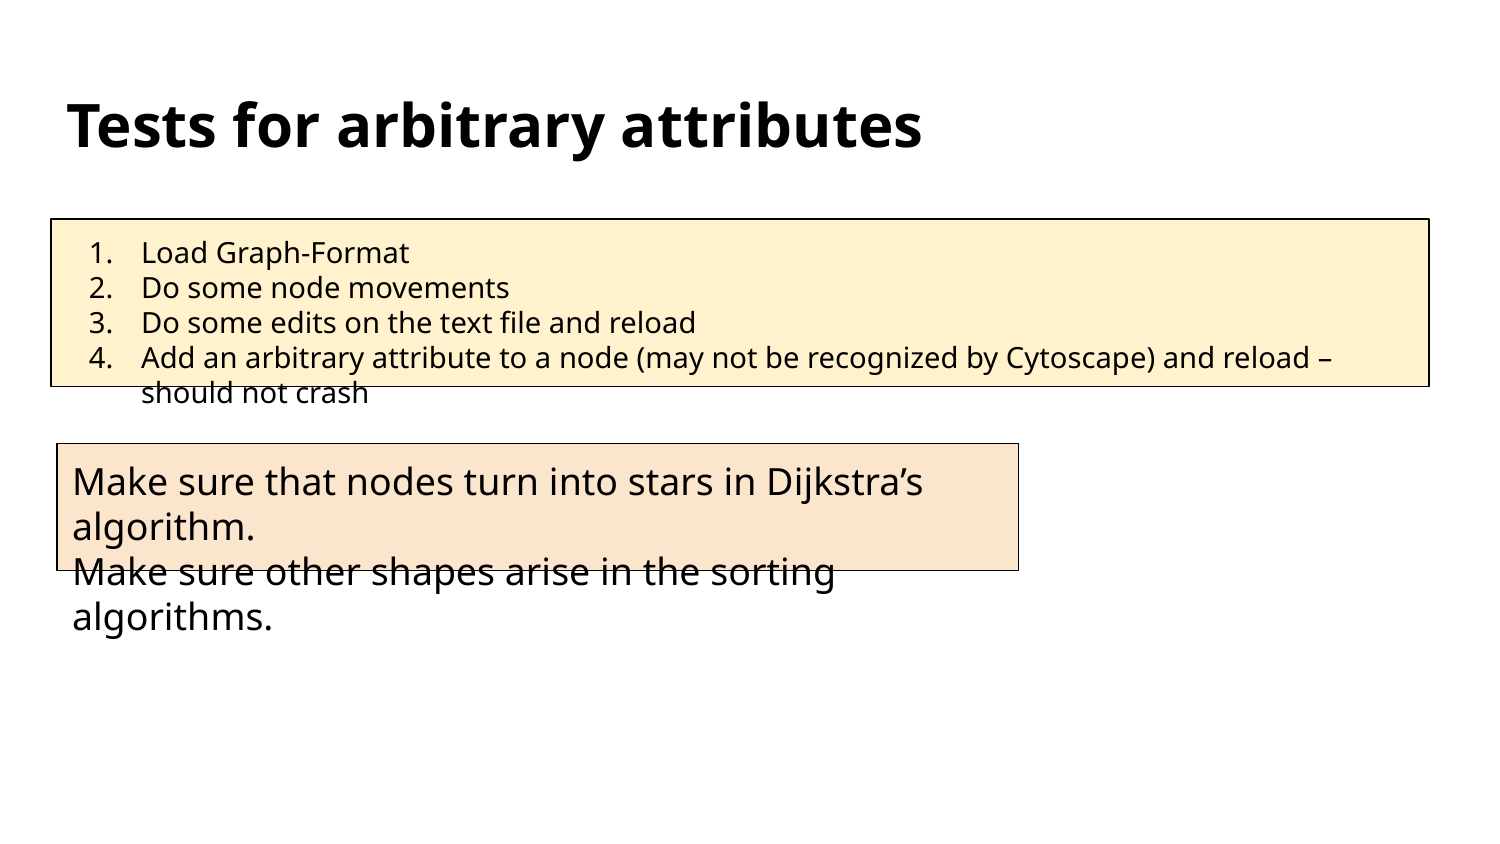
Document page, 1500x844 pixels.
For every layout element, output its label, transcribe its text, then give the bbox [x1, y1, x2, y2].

title Tests for arbitrary attributes [51, 72, 1449, 176]
text_box Load Graph-Format Do some node movements Do some edits on the text file and reload Add an arbitrary attribute to a node (may not be recognized by Cytoscape) and reload – should not crash [51, 219, 1430, 387]
text_box Make sure that nodes turn into stars in Dijkstra’s algorithm. Make sure other shapes arise in the sorting algorithms. [56, 443, 1019, 571]
